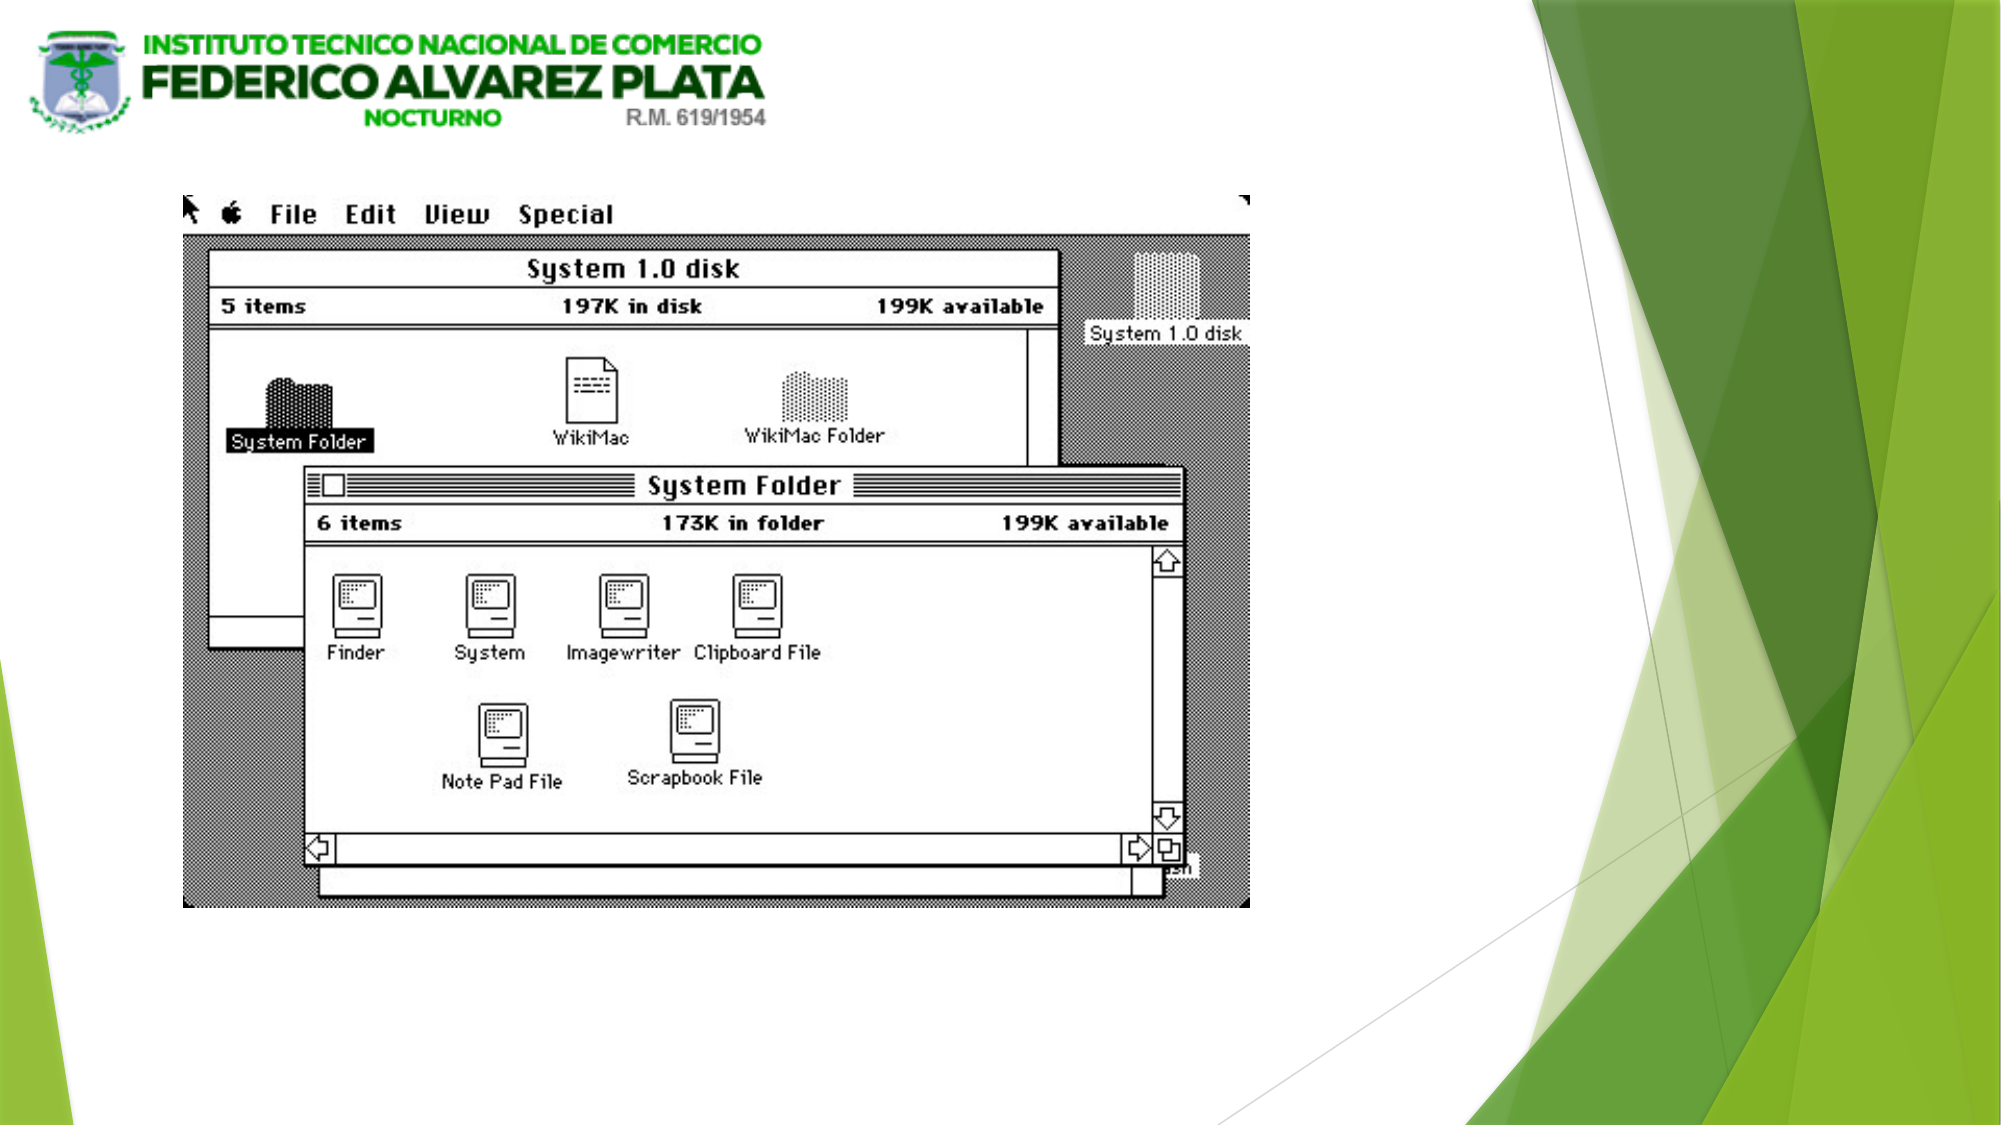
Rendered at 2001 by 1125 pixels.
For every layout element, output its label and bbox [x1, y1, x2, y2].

picture [19, 15, 839, 137]
picture [182, 194, 1251, 909]
